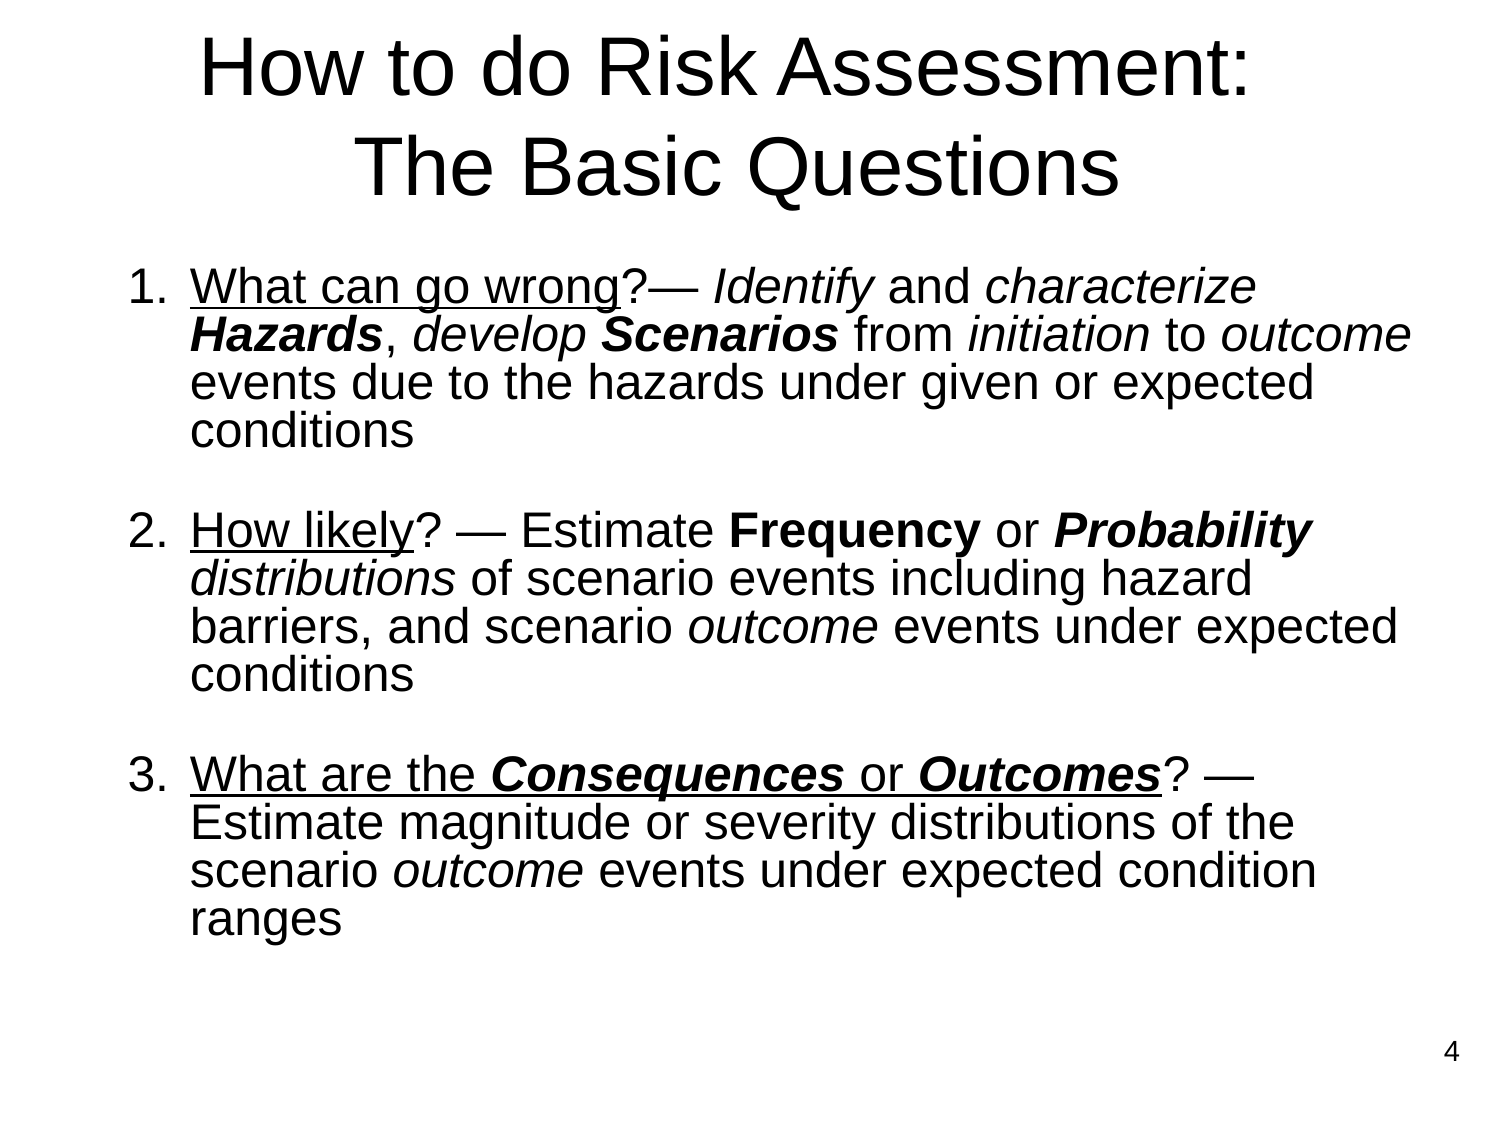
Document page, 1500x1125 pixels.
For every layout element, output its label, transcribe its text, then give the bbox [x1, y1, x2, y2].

list What can go wrong?— Identify and characterize Hazards, develop Scenarios from initiation to outcome events due to the hazards under given or expected conditions How likely? — Estimate Frequency or Probability distributions of scenario events including hazard barriers, and scenario outcome events under expected conditions What are the Consequences or Outcomes? — Estimate magnitude or severity distributions of the scenario outcome events under expected condition ranges [37, 149, 1438, 1125]
title How to do Risk Assessment: The Basic Questions [62, 37, 1413, 149]
slide_number 4 [1438, 1024, 1476, 1104]
